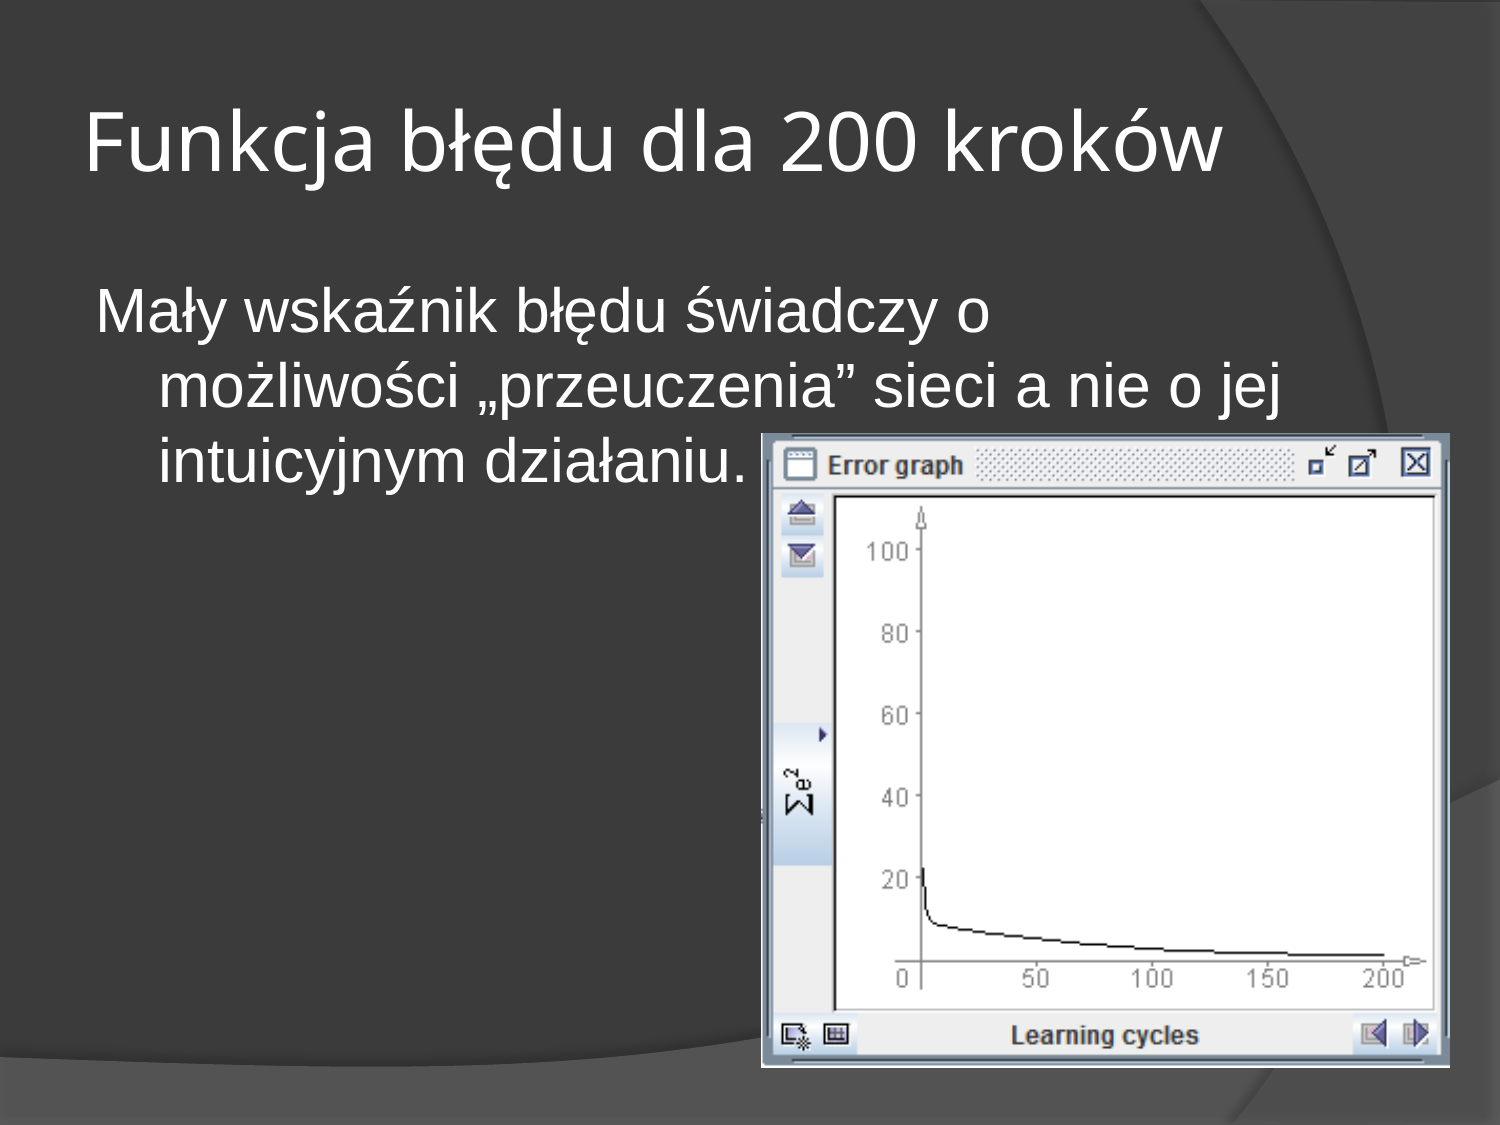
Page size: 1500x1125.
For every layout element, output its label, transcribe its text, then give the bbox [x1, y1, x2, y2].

picture [761, 433, 1451, 1068]
title Funkcja błędu dla 200 kroków [75, 45, 1300, 233]
list Mały wskaźnik błędu świadczy o możliwości „przeuczenia” sieci a nie o jej intuicyjnym działaniu. [75, 262, 1300, 1005]
